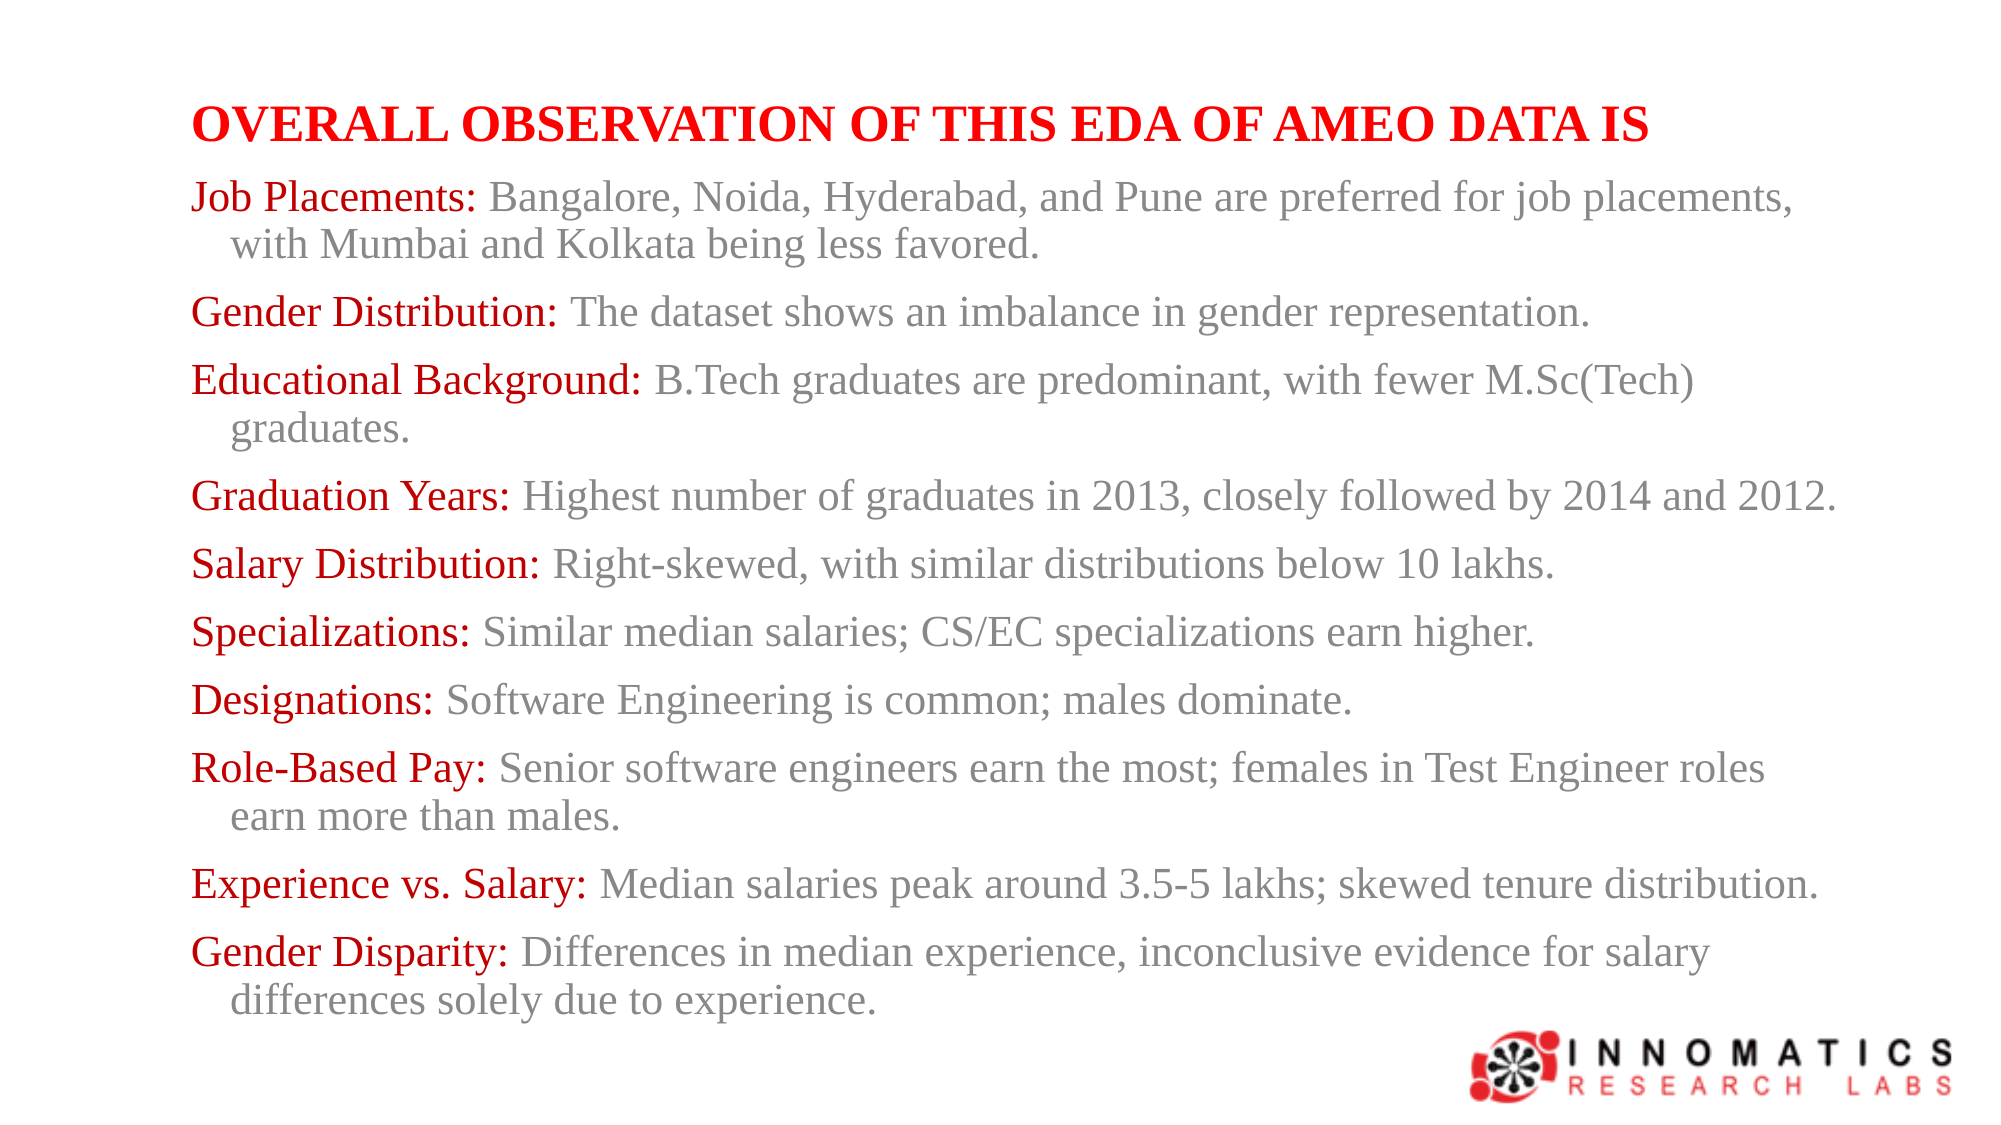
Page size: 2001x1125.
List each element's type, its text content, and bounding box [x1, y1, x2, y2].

picture [1445, 1014, 1975, 1125]
list OVERALL OBSERVATION OF THIS EDA OF AMEO DATA IS Job Placements: Bangalore, Noida, Hyderabad, and Pune are preferred for job placements, with Mumbai and Kolkata being less favored. Gender Distribution: The dataset shows an imbalance in gender representation. Educational Background: B.Tech graduates are predominant, with fewer M.Sc(Tech) graduates. Graduation Years: Highest number of graduates in 2013, closely followed by 2014 and 2012. Salary Distribution: Right-skewed, with similar distributions below 10 lakhs. Specializations: Similar median salaries; CS/EC specializations earn higher. Designations: Software Engineering is common; males dominate. Role-Based Pay: Senior software engineers earn the most; females in Test Engineer roles earn more than males. Experience vs. Salary: Median salaries peak around 3.5-5 lakhs; skewed tenure distribution. Gender Disparity: Differences in median experience, inconclusive evidence for salary differences solely due to experience. [136, 88, 1862, 1033]
